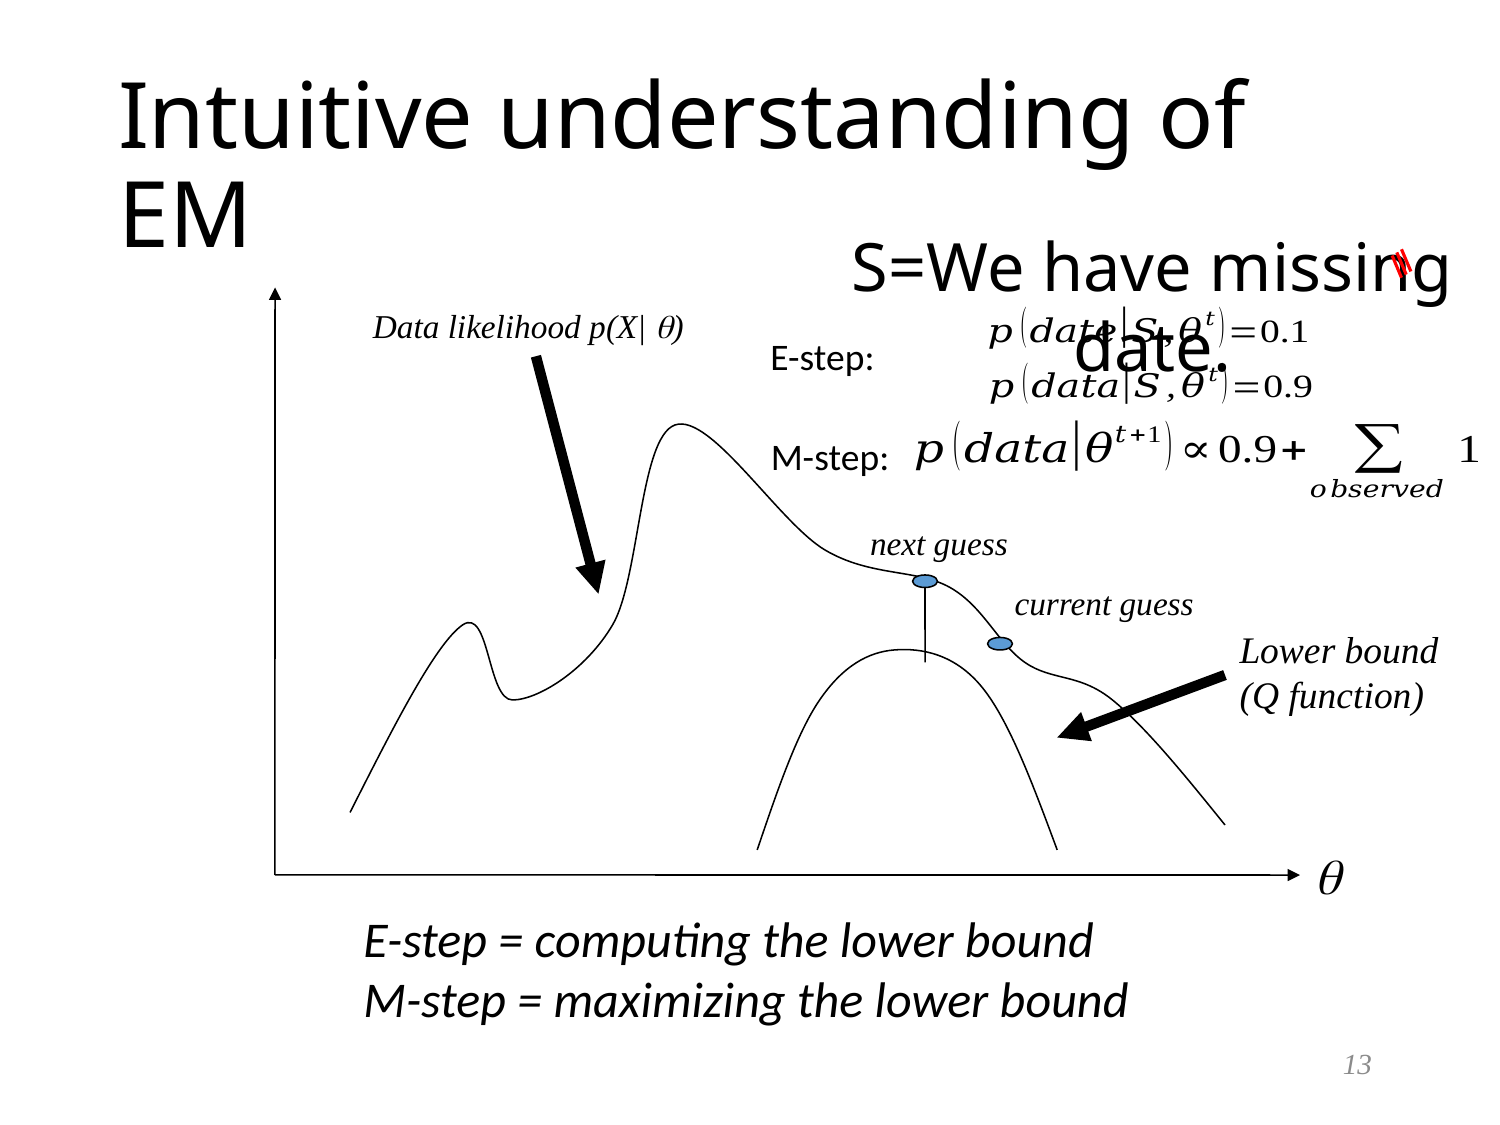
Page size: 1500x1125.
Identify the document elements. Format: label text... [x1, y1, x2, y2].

text_box [987, 637, 1013, 650]
text_box [757, 649, 1058, 850]
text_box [755, 305, 1315, 407]
text_box [268, 287, 282, 875]
title Intuitive understanding of EM [103, 59, 1397, 278]
text_box [912, 574, 938, 588]
slide_number 13 [1074, 1025, 1388, 1100]
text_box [756, 417, 1480, 502]
text_box  [1300, 837, 1356, 913]
text_box [350, 424, 1226, 826]
text_box [535, 356, 602, 594]
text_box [828, 217, 1477, 314]
text_box current guess [999, 574, 1283, 630]
text_box [1057, 674, 1226, 739]
text_box Lower bound (Q function) [1224, 618, 1500, 724]
text_box next guess [855, 514, 1138, 570]
text_box E-step = computing the lower bound M-step = maximizing the lower bound [348, 899, 1145, 1035]
text_box Data likelihood p(X| ) [358, 297, 699, 353]
text_box [274, 868, 1300, 882]
